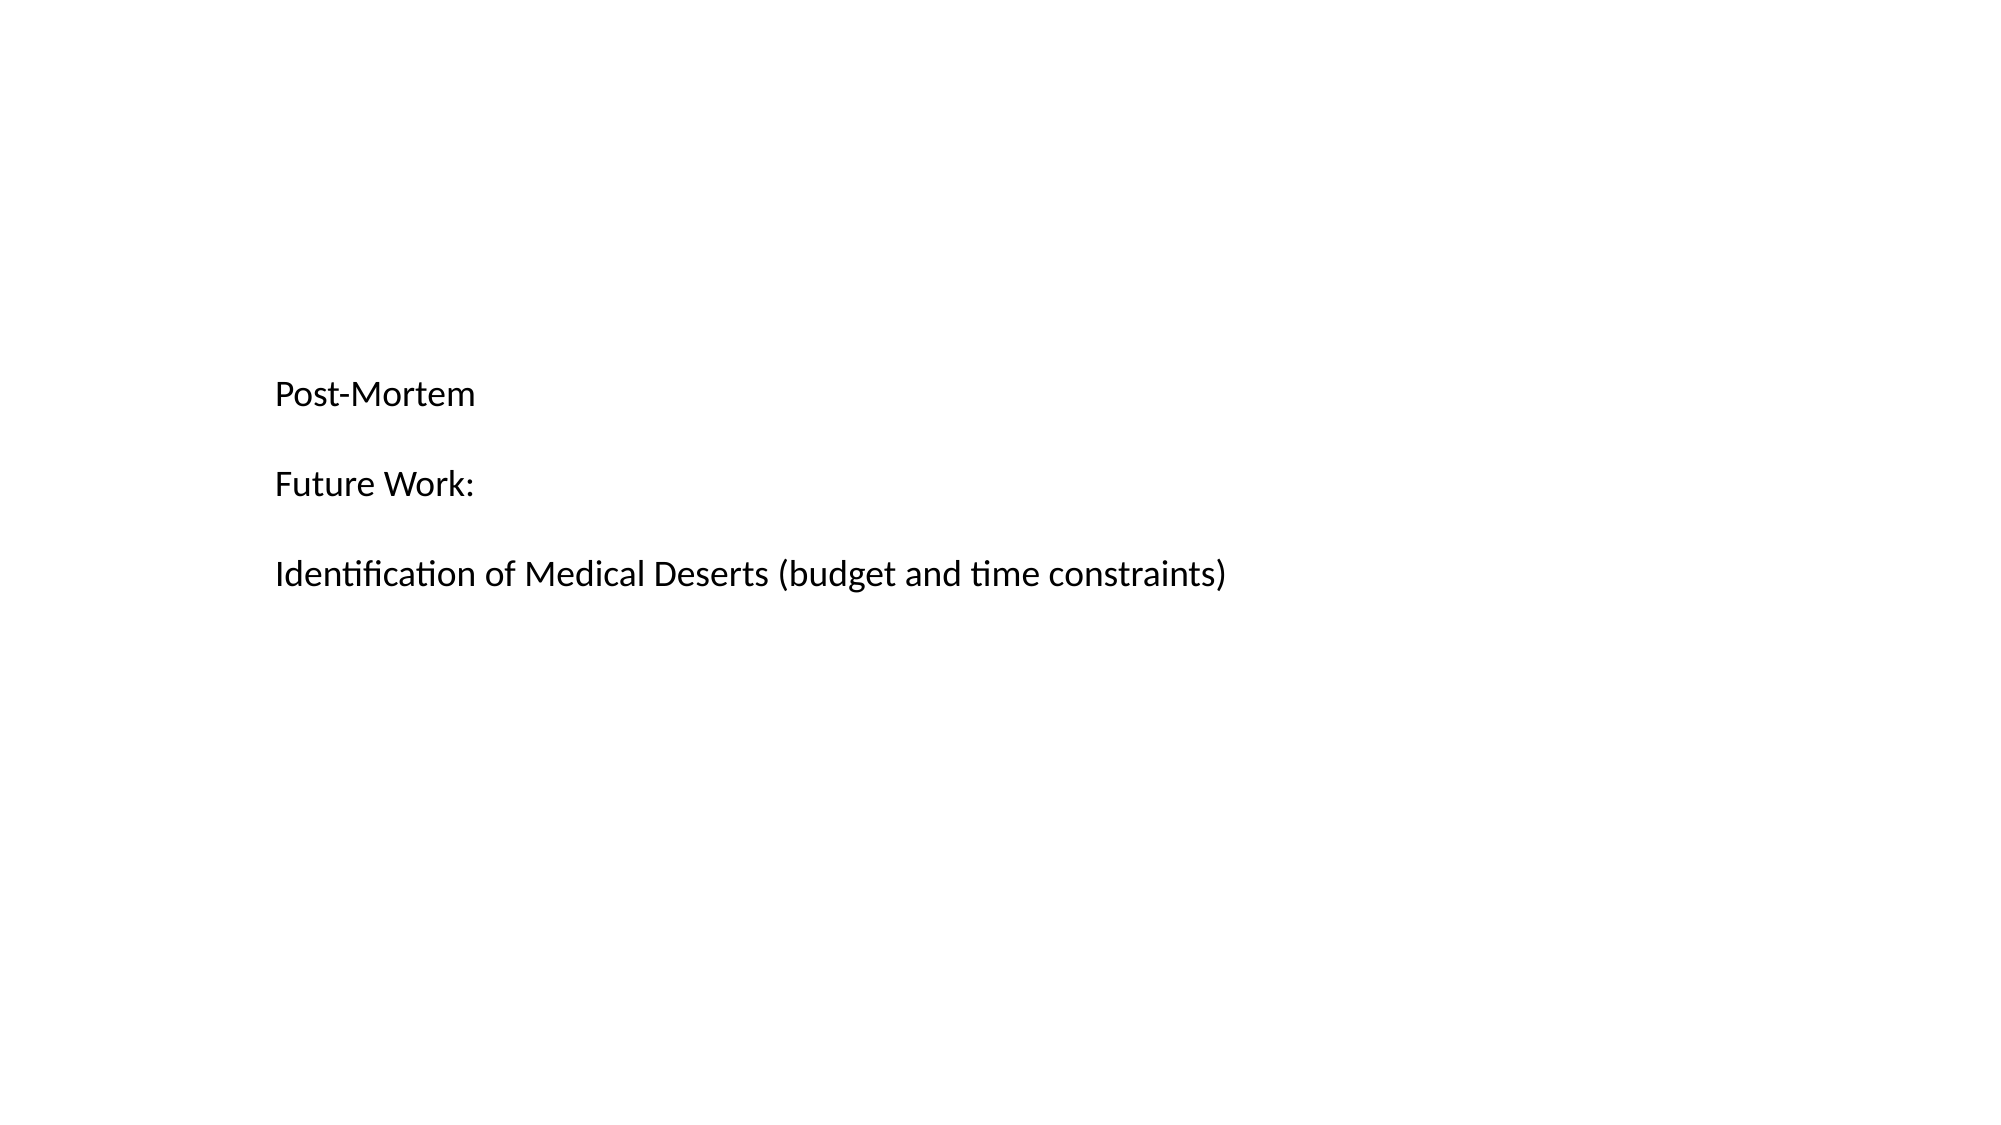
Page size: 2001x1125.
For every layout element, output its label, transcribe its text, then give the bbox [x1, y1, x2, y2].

text_box Post-Mortem Future Work: Identification of Medical Deserts (budget and time constraints) [260, 362, 1269, 602]
